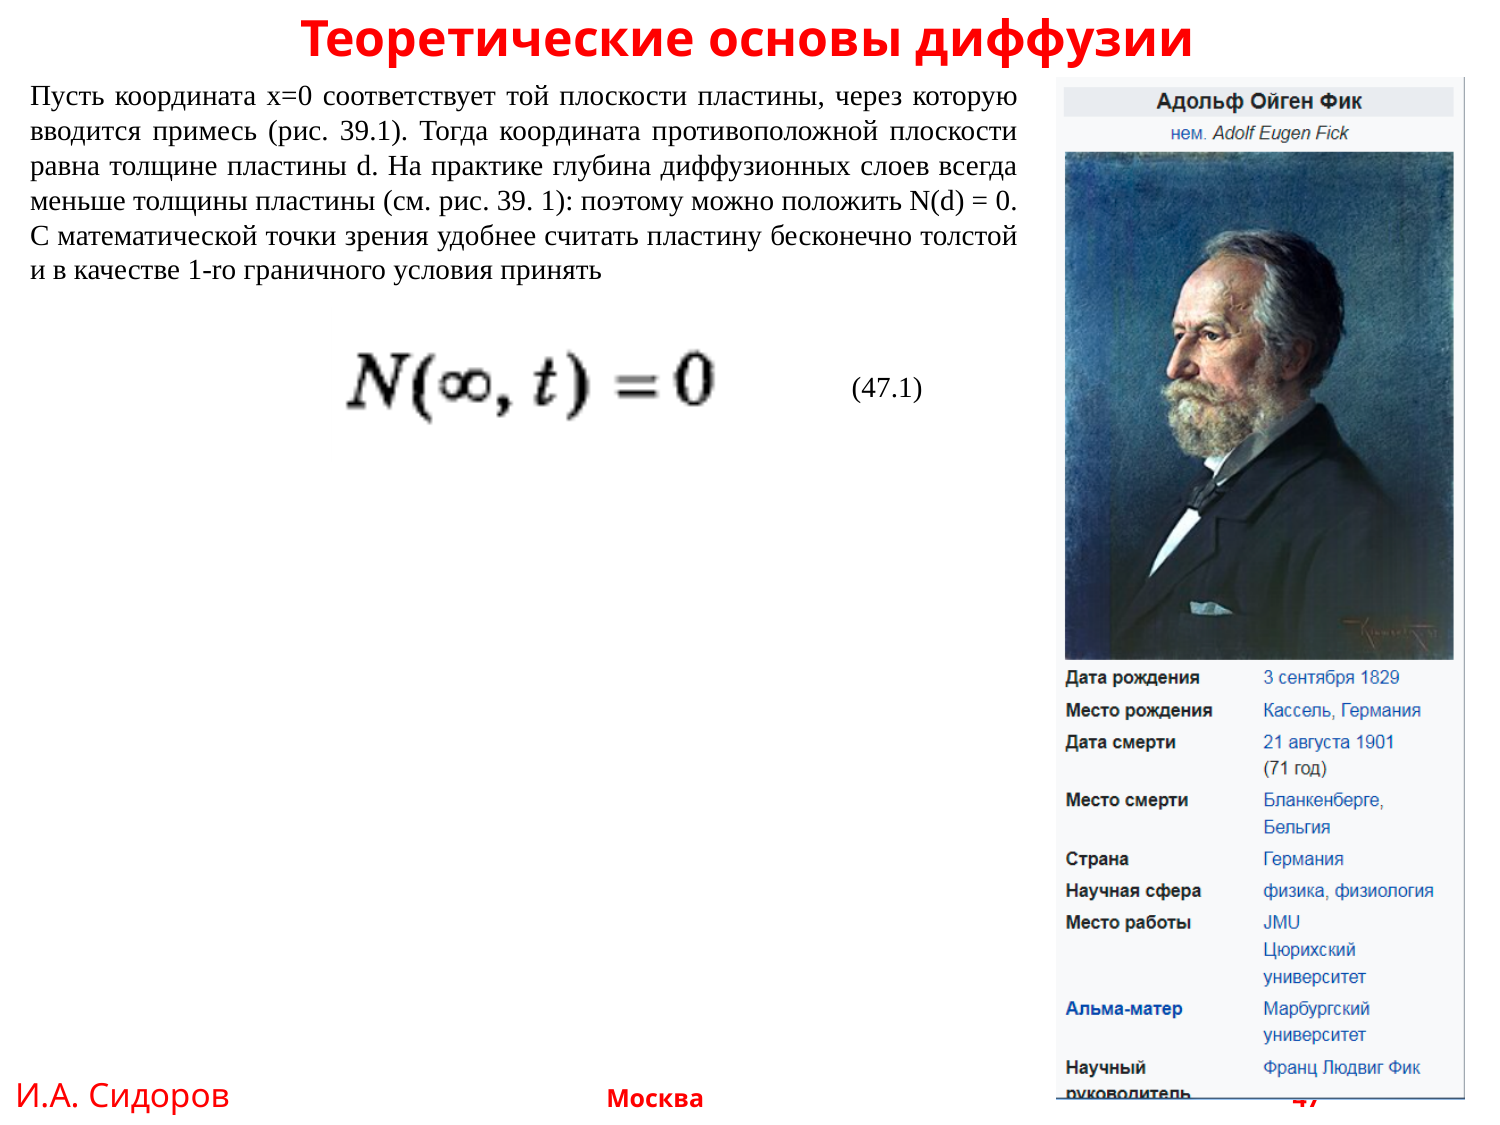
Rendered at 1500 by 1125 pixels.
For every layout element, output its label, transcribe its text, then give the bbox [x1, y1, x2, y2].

picture [330, 307, 719, 462]
text_box (47.1) [844, 361, 931, 411]
picture [1056, 76, 1465, 1100]
text_box Теоретические основы диффузии [40, 0, 1455, 74]
text_box И.А. Сидоров Москва 47 [7, 1036, 1493, 1122]
text_box Пусть координата х=0 соответствует той плоскости пластины, через которую вводится примесь (рис. 39.1). Тогда координата противоположной плоскости равна толщине пластины d. На практике глубина диффузионных слоев всегда меньше толщины пластины (см. рис. 39. 1): поэтому можно положить N(d) = 0. С математической точки зрения удобнее считать пластину бесконечно толстой и в качестве 1-ro граничного условия принять [22, 68, 1026, 294]
